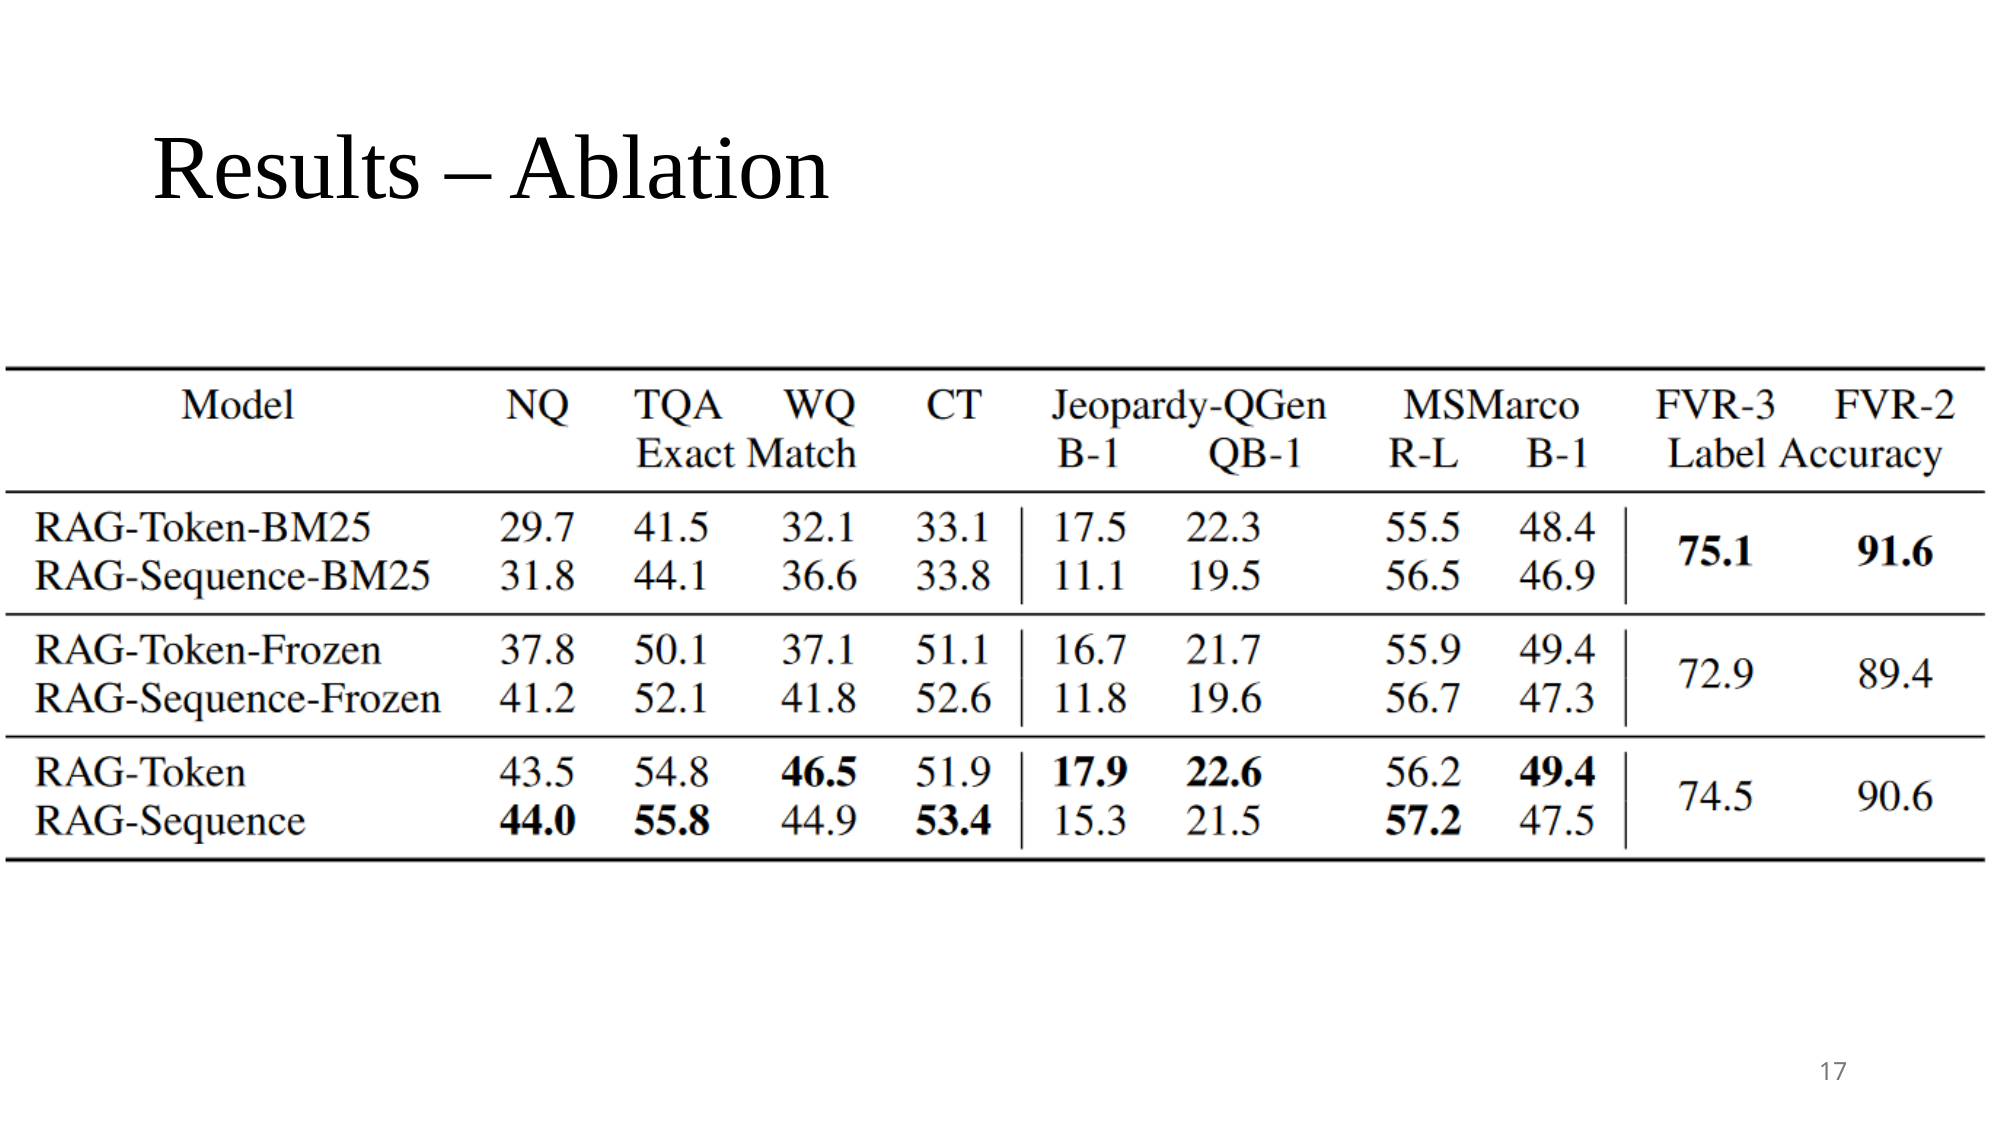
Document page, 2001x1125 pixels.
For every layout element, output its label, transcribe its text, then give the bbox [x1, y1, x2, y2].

slide_number 17 [1412, 1042, 1863, 1103]
title Results – Ablation [137, 59, 1863, 278]
picture [0, 359, 2000, 866]
